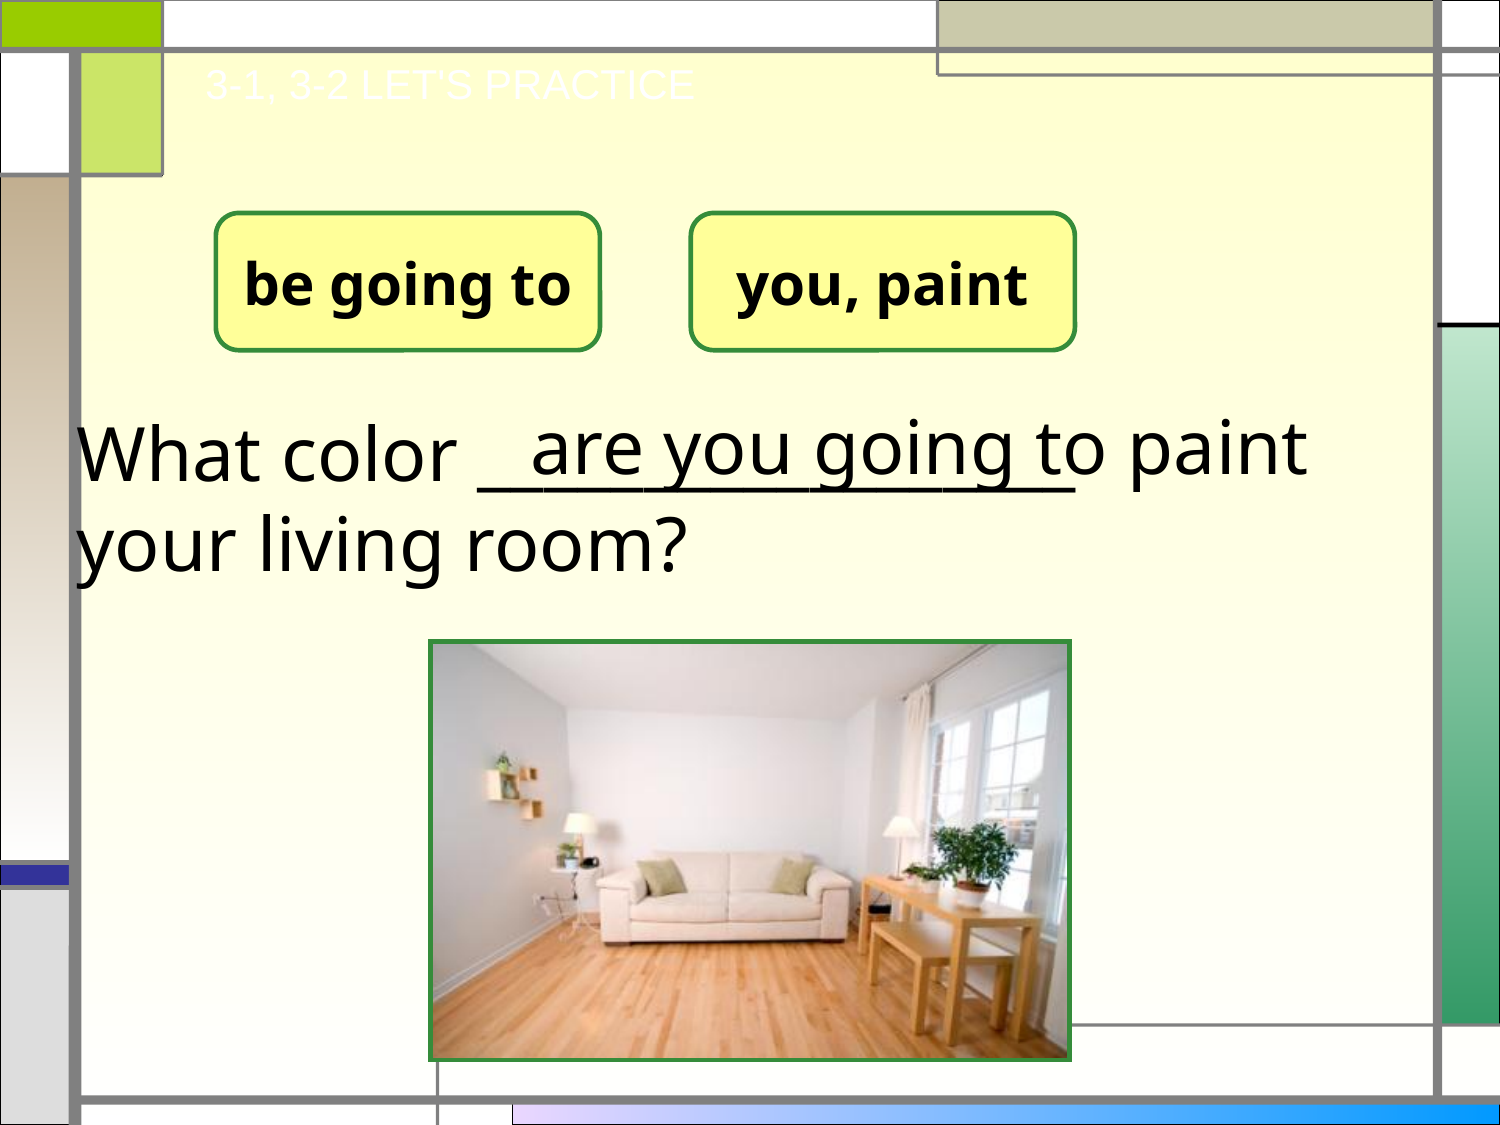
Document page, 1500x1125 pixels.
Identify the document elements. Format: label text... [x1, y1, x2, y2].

picture [432, 643, 1068, 1058]
text_box be going to [215, 212, 600, 351]
text_box 3-1, 3-2 LET'S PRACTICE [190, 50, 1363, 115]
text_box What color __________________ your living room? [62, 399, 1491, 595]
text_box are you going to paint [515, 392, 1324, 498]
text_box you, paint [690, 212, 1075, 351]
